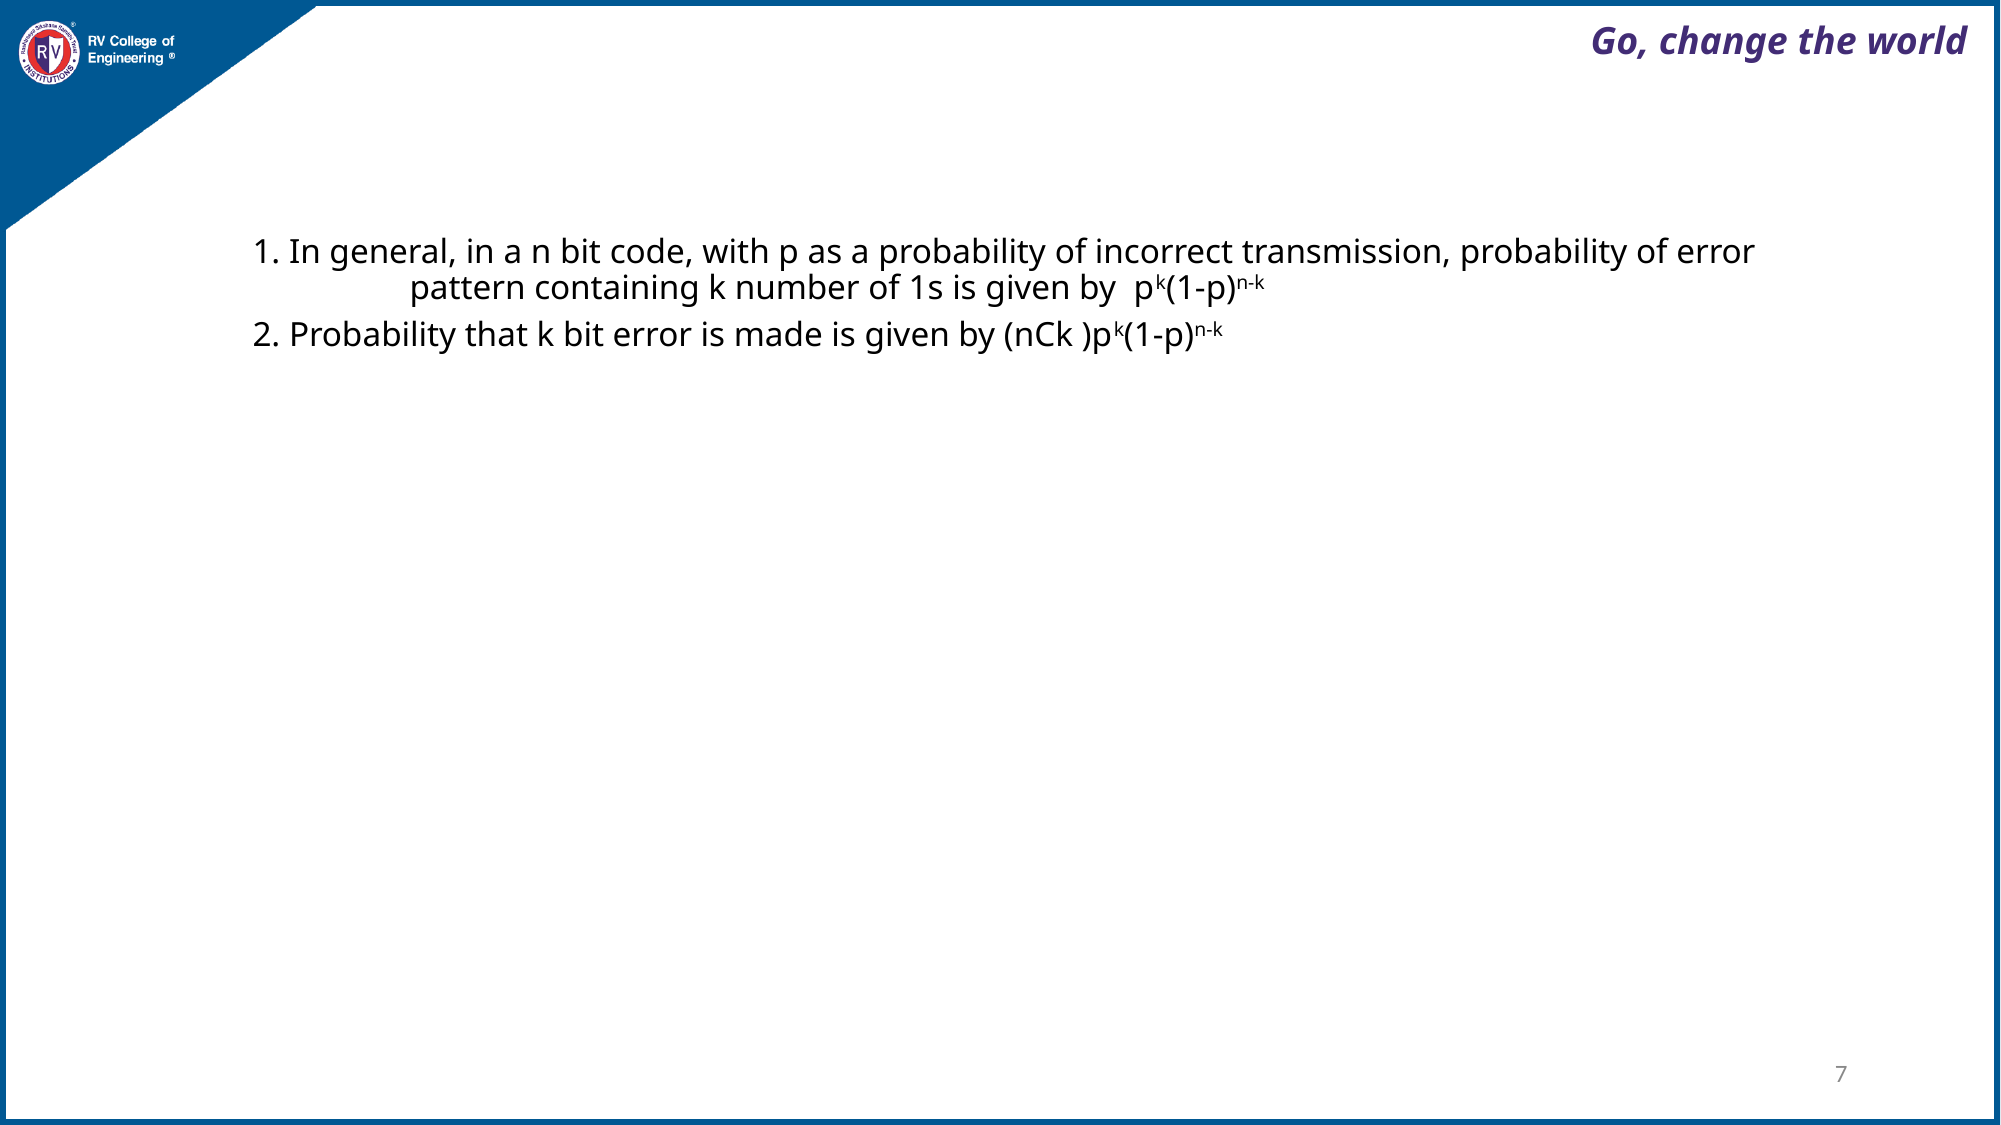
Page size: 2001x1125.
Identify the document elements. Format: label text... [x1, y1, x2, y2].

picture [2, 6, 316, 232]
slide_number 7 [1412, 1042, 1863, 1103]
list 1. In general, in a n bit code, with p as a probability of incorrect transmission, probability of error pattern containing k number of 1s is given by pk(1-p)n-k 2. Probability that k bit error is made is given by (nCk )pk(1-p)n-k [137, 227, 1871, 455]
